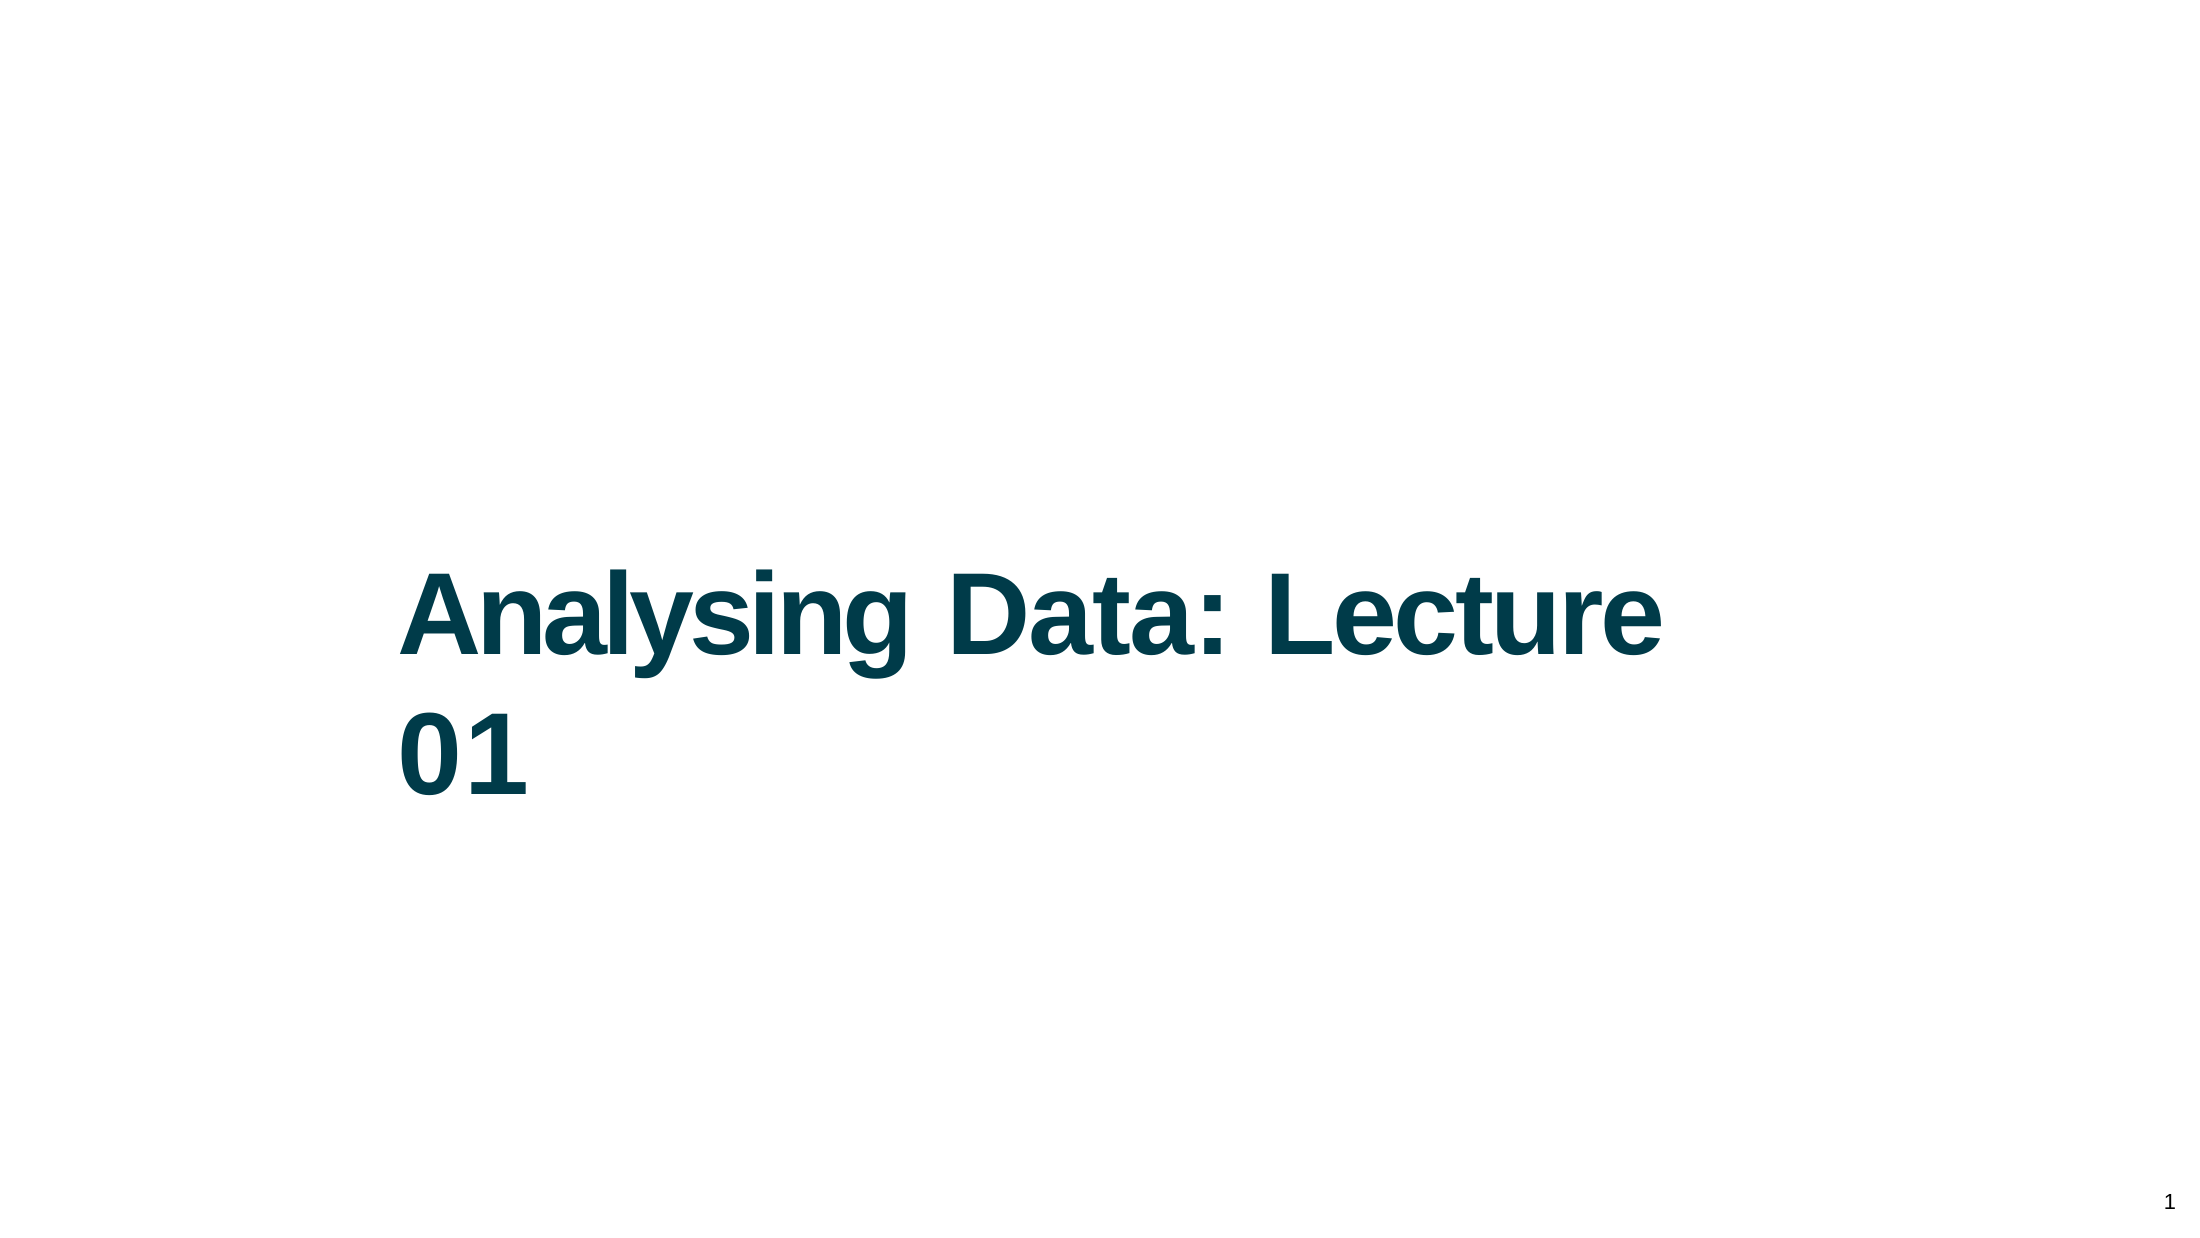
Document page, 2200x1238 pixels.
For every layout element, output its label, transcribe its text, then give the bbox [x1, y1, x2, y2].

title Analysing Data: Lecture 01 [395, 535, 1805, 819]
slide_number 1 [2144, 1185, 2185, 1238]
